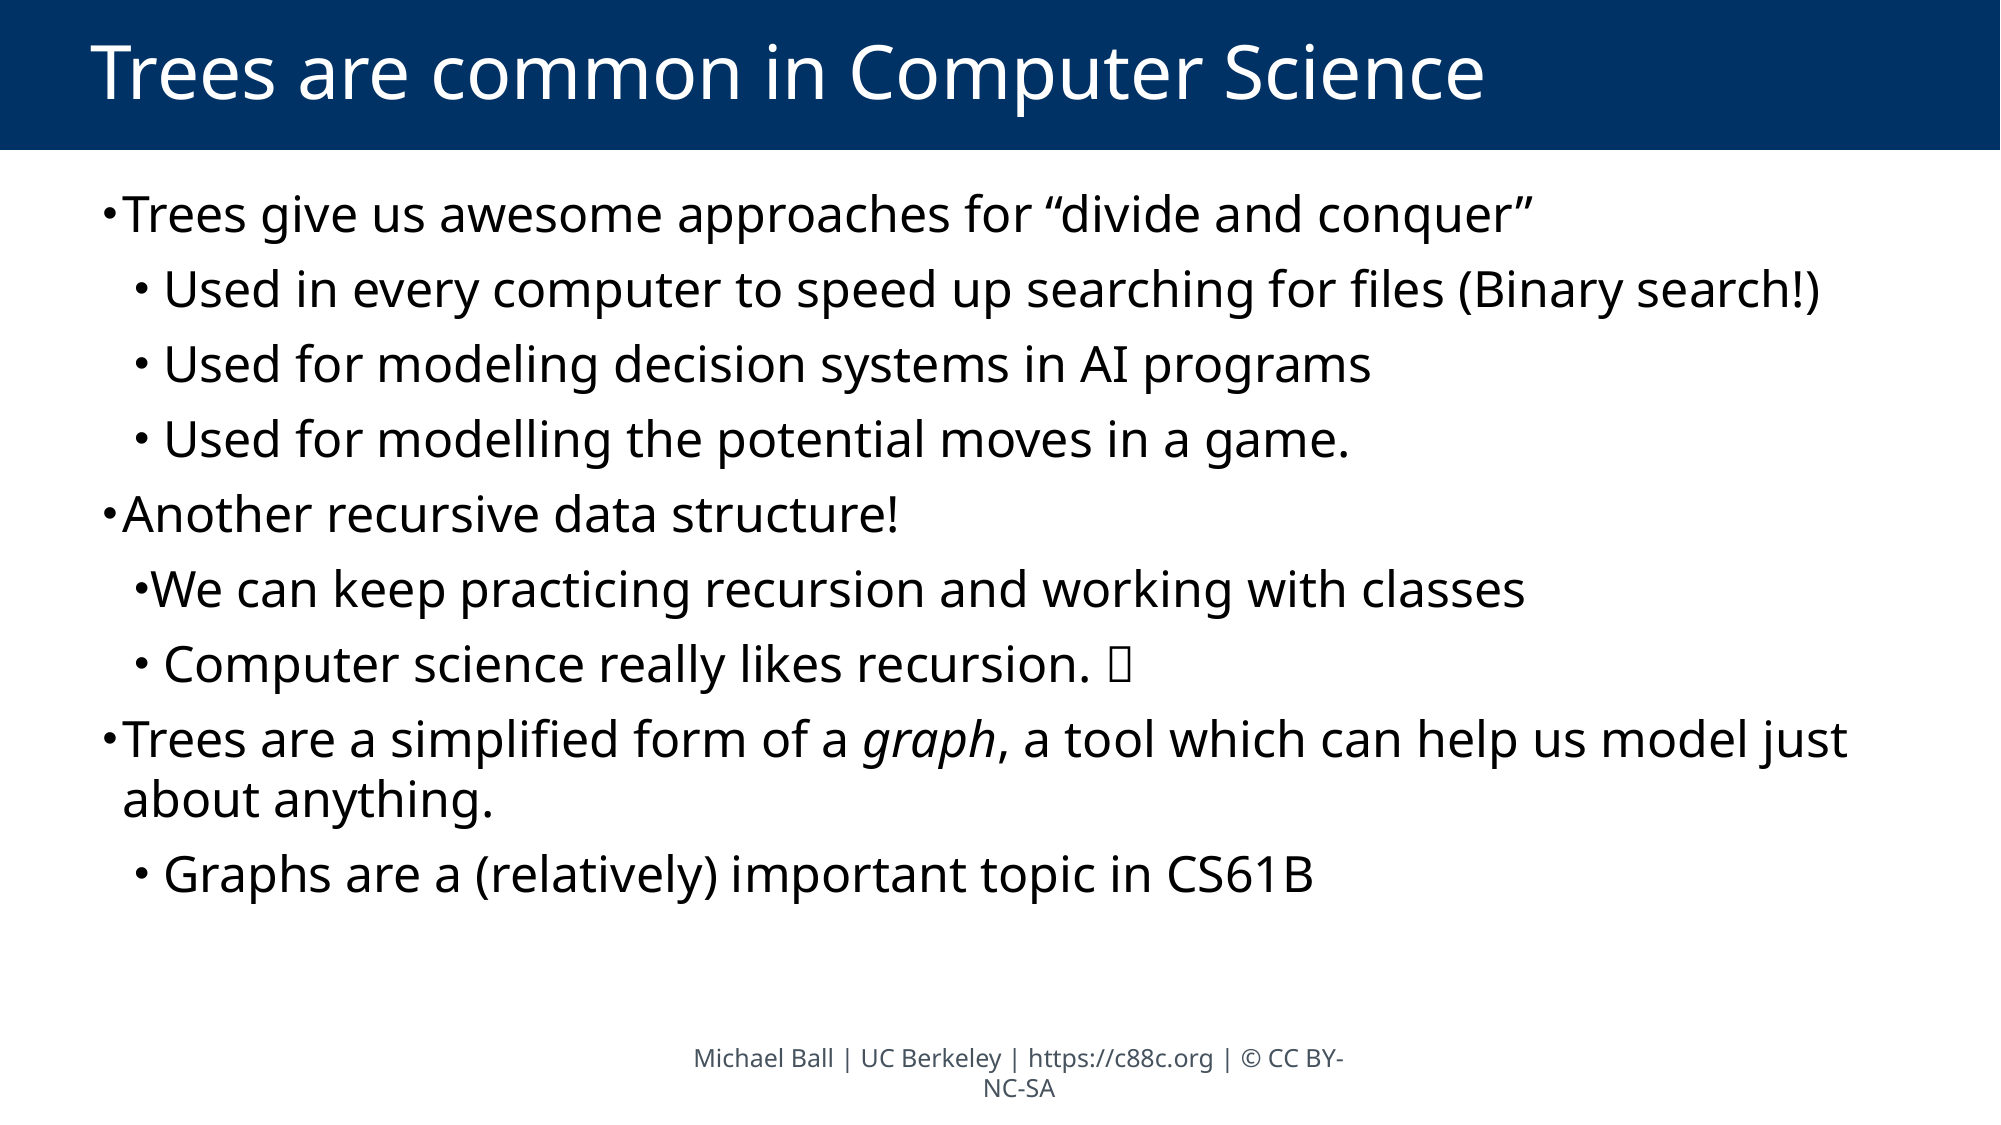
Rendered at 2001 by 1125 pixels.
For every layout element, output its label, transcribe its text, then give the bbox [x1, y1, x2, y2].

text_box Michael Ball | UC Berkeley | https://c88c.org | © CC BY-NC-SA [662, 1042, 1376, 1103]
title Trees are common in Computer Science [0, 0, 2000, 152]
list Trees give us awesome approaches for “divide and conquer” Used in every computer to speed up searching for files (Binary search!) Used for modeling decision systems in AI programs Used for modelling the potential moves in a game. Another recursive data structure! We can keep practicing recursion and working with classes Computer science really likes recursion.  Trees are a simplified form of a graph, a tool which can help us model just about anything. Graphs are a (relatively) important topic in CS61B [87, 174, 1938, 1038]
